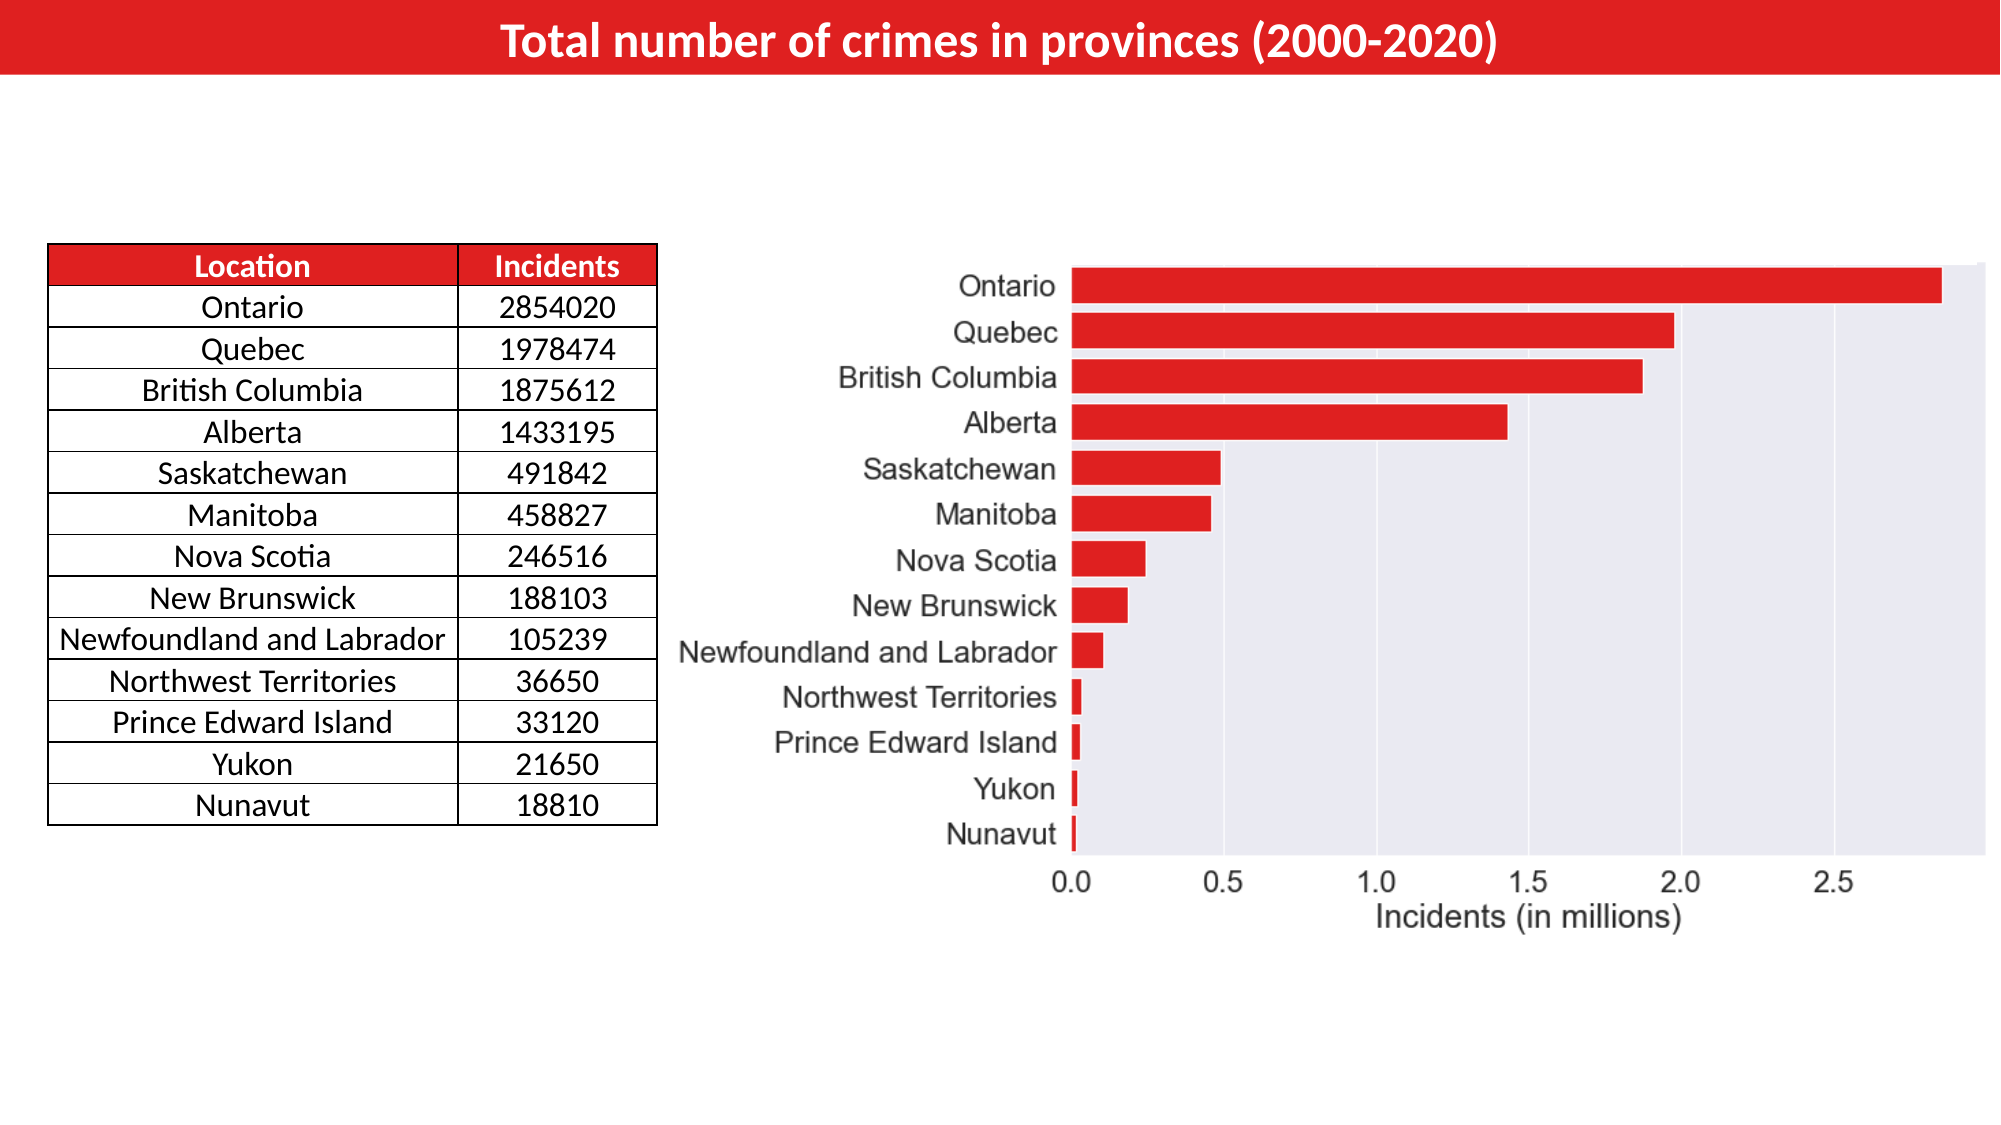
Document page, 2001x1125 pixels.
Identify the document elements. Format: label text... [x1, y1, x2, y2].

table_cell Quebec [49, 328, 457, 368]
table_cell 105239 [459, 618, 656, 658]
table_cell 18810 [459, 784, 656, 824]
table_cell Yukon [49, 743, 457, 783]
table_cell 1978474 [459, 328, 656, 368]
table_header Incidents [459, 245, 656, 285]
table_cell Alberta [49, 411, 457, 451]
table_cell Nova Scotia [49, 535, 457, 575]
table_cell 2854020 [459, 286, 656, 326]
table_cell 458827 [459, 494, 656, 534]
table_header Location [49, 245, 457, 285]
table_cell Ontario [49, 286, 457, 326]
table_cell 246516 [459, 535, 656, 575]
table_cell Northwest Territories [49, 660, 457, 700]
table_cell 1875612 [459, 369, 656, 409]
table_cell British Columbia [49, 369, 457, 409]
table_cell Manitoba [49, 494, 457, 534]
table_cell Prince Edward Island [49, 701, 457, 741]
table_cell 36650 [459, 660, 656, 700]
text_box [669, 207, 1994, 943]
table_cell 21650 [459, 743, 656, 783]
table_cell New Brunswick [49, 577, 457, 617]
table_cell 188103 [459, 577, 656, 617]
table_cell 33120 [459, 701, 656, 741]
table_cell 1433195 [459, 411, 656, 451]
table_cell Saskatchewan [49, 452, 457, 492]
table_cell 491842 [459, 452, 656, 492]
table_cell Nunavut [49, 784, 457, 824]
text_box Total number of crimes in provinces (2000-2020) [0, 0, 2000, 75]
table_cell Newfoundland and Labrador [49, 618, 457, 658]
